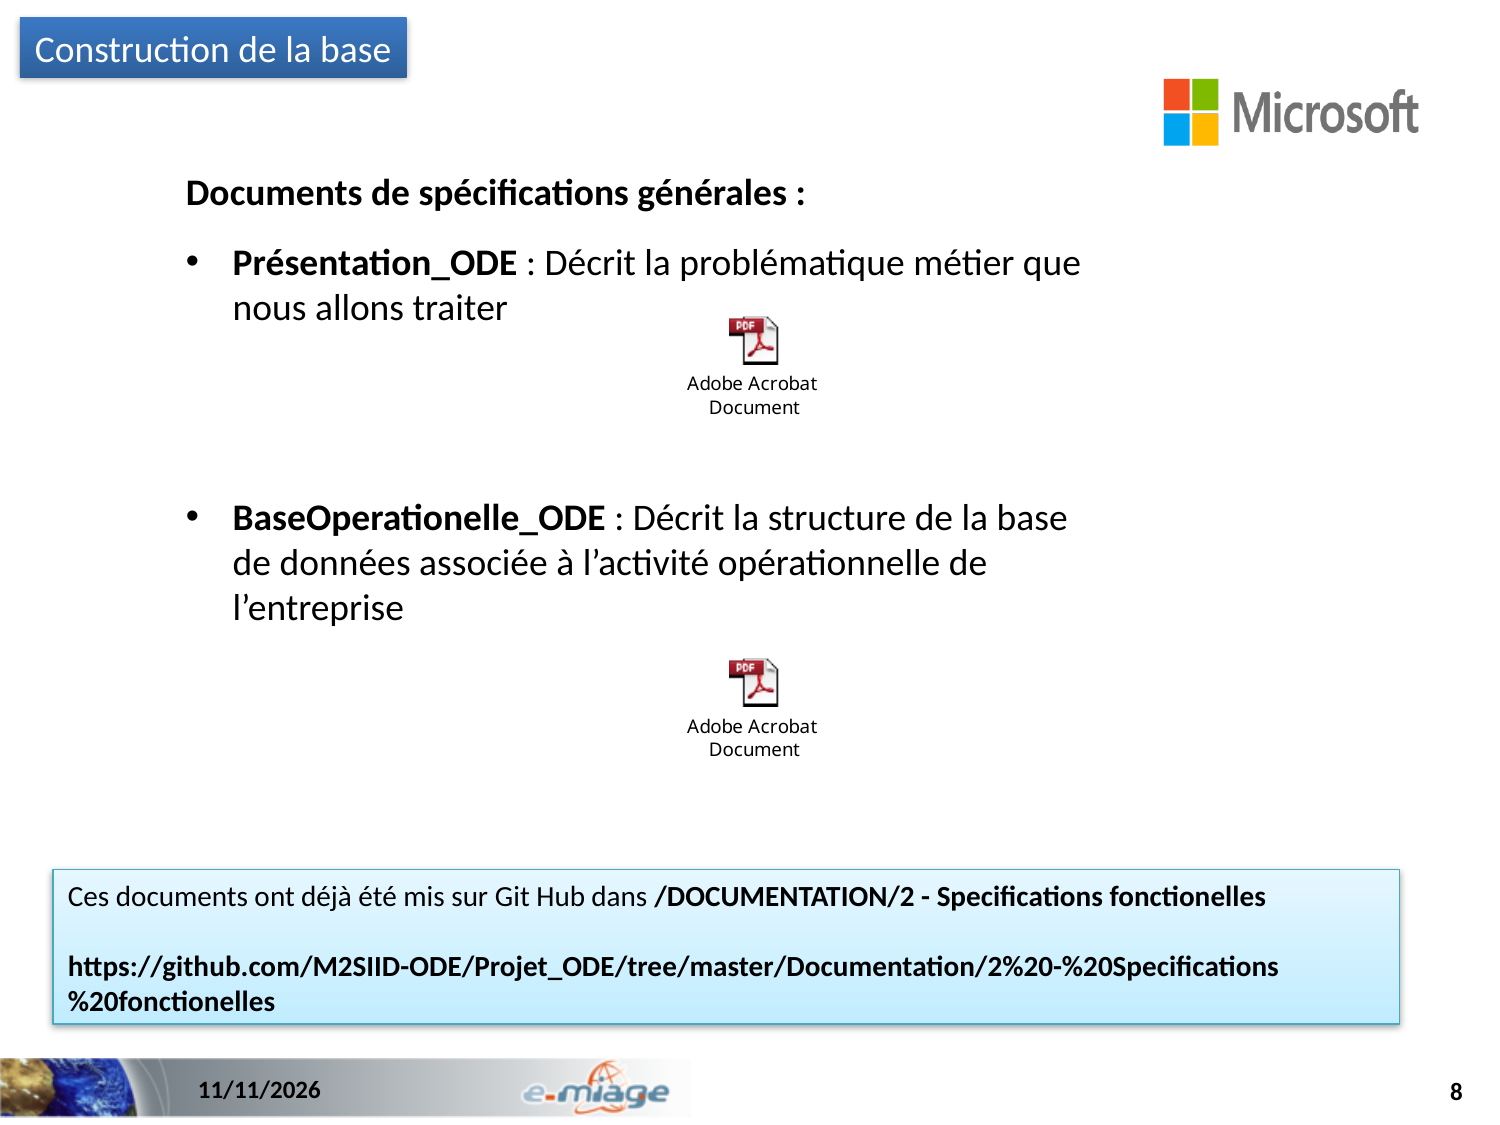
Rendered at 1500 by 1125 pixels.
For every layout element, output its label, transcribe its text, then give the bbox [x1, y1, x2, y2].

text_box Construction de la base [19, 17, 407, 78]
text_box Ces documents ont déjà été mis sur Git Hub dans /DOCUMENTATION/2 - Specifications fonctionelles https://github.com/M2SIID-ODE/Projet_ODE/tree/master/Documentation/2%20-%20Specifications%20fonctionelles [52, 869, 1400, 1025]
text_box Documents de spécifications générales : Présentation_ODE : Décrit la problématique métier que nous allons traiter BaseOperationelle_ODE : Décrit la structure de la base de données associée à l’activité opérationnelle de l’entreprise [171, 160, 1128, 636]
picture [0, 1058, 691, 1118]
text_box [678, 656, 830, 784]
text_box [678, 314, 830, 442]
picture [1127, 37, 1453, 185]
